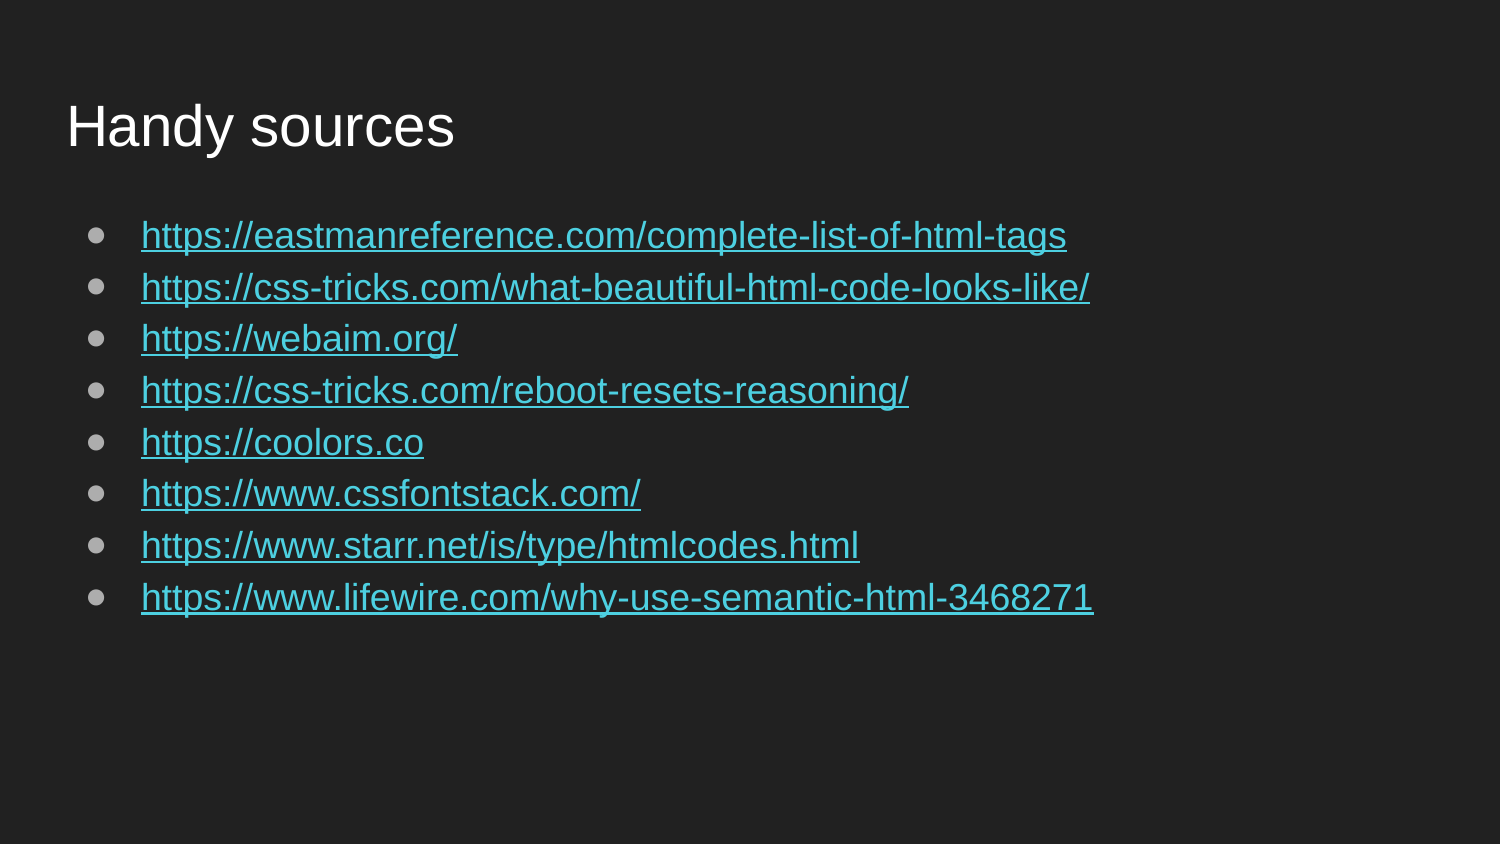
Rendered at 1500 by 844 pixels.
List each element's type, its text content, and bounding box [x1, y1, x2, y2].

title Handy sources [51, 72, 1449, 167]
list https://eastmanreference.com/complete-list-of-html-tags https://css-tricks.com/what-beautiful-html-code-looks-like/ https://webaim.org/ https://css-tricks.com/reboot-resets-reasoning/ https://coolors.co https://www.cssfontstack.com/ https://www.starr.net/is/type/htmlcodes.html https://www.lifewire.com/why-use-semantic-html-3468271 [51, 189, 1449, 750]
